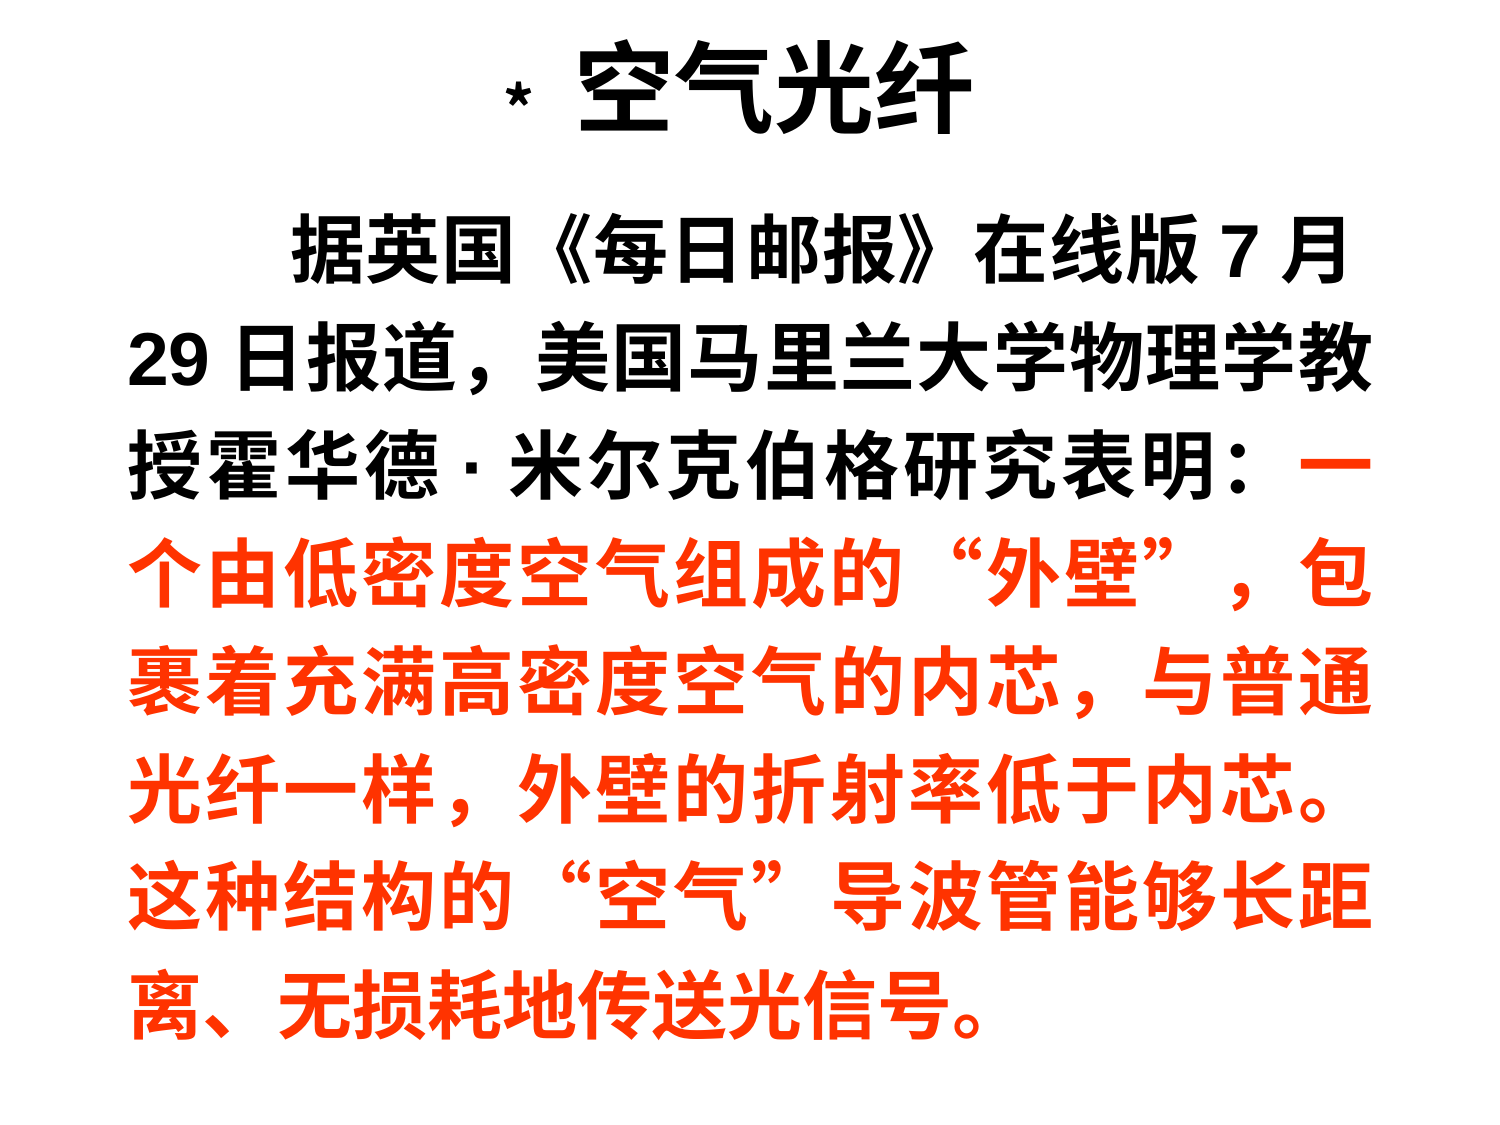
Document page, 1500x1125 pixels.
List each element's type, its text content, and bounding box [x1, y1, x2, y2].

text_box ﹡空气光纤 [466, 0, 1022, 153]
text_box 据英国《每日邮报》在线版7月29日报道，美国马里兰大学物理学教授霍华德·米尔克伯格研究表明：一个由低密度空气组成的“外壁”，包裹着充满高密度空气的内芯，与普通光纤一样，外壁的折射率低于内芯。这种结构的“空气”导波管能够长距离、无损耗地传送光信号。 [112, 177, 1388, 1125]
